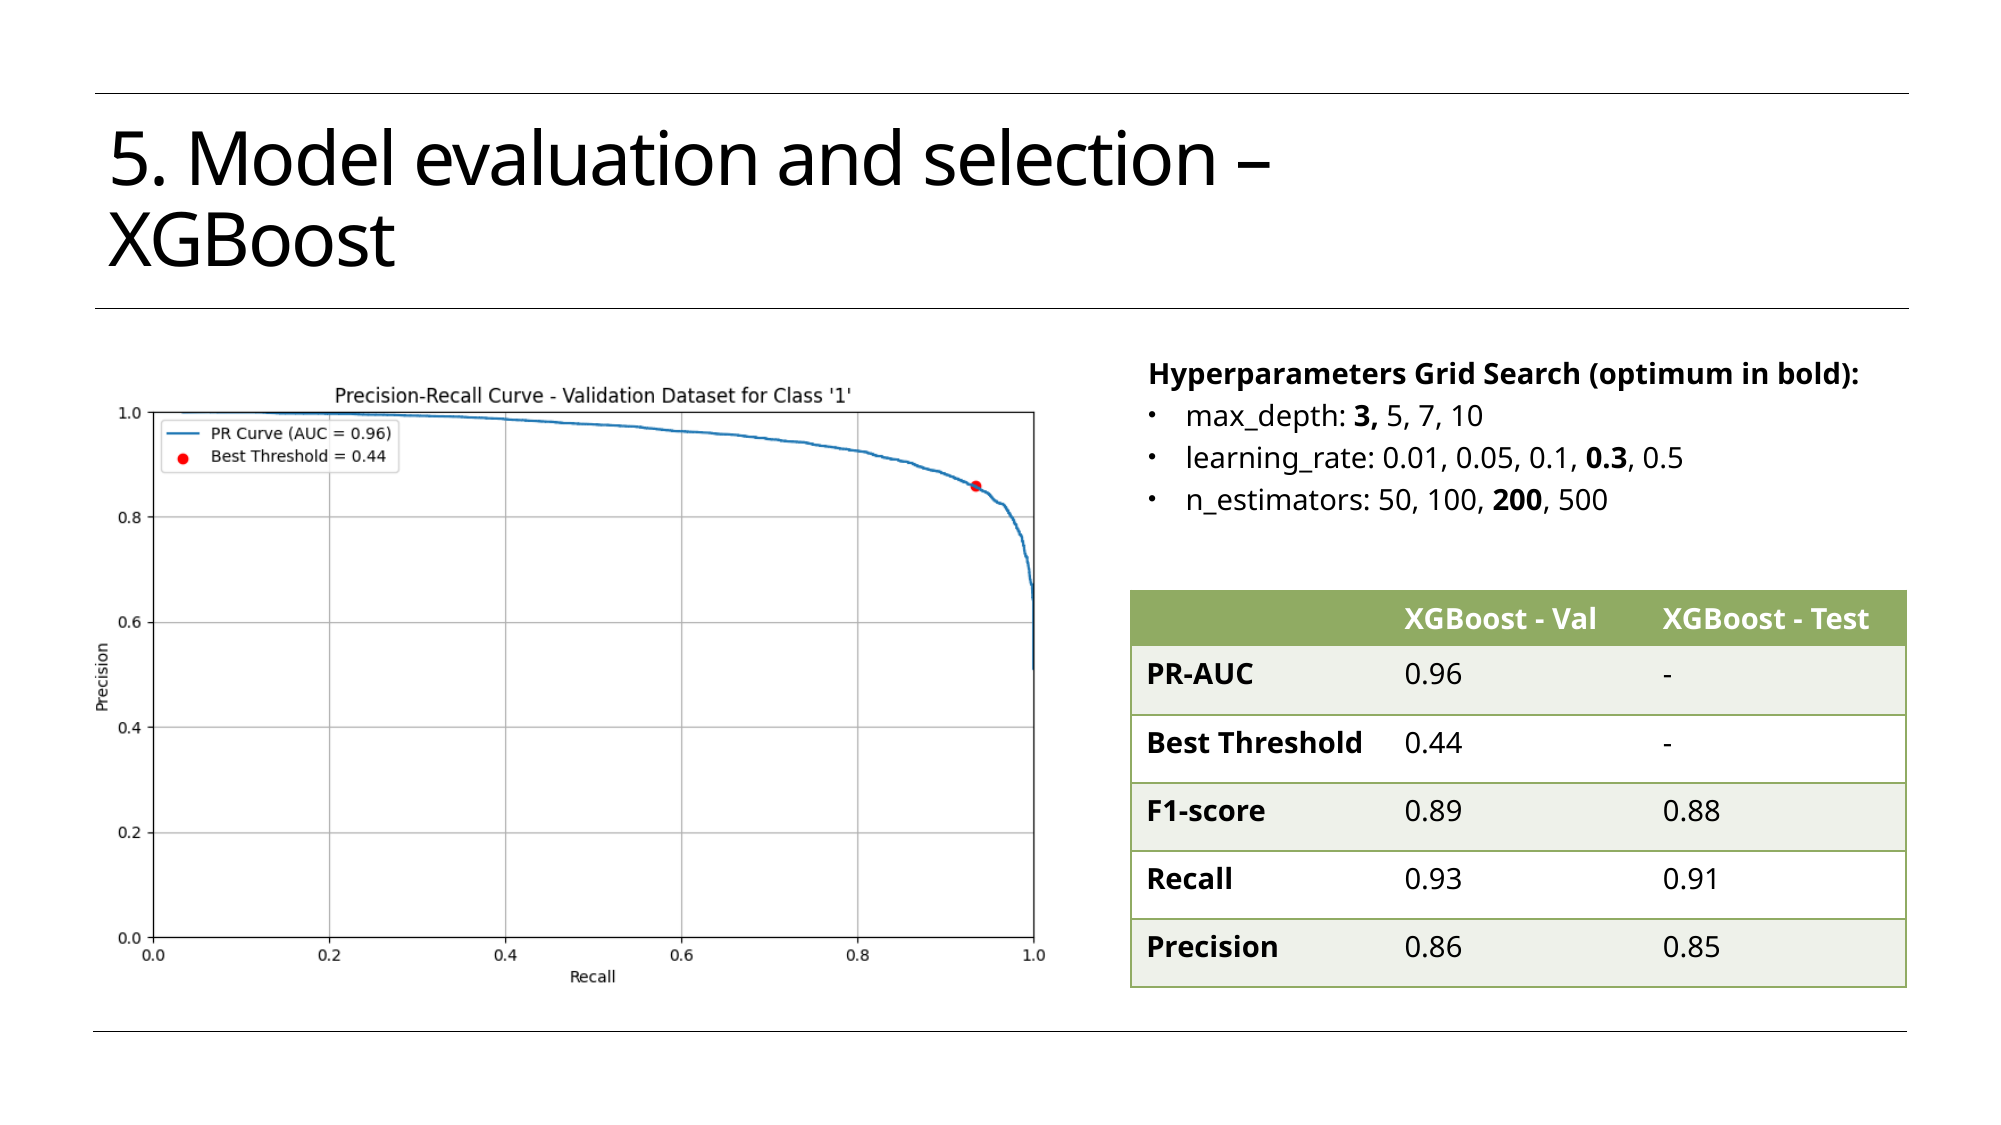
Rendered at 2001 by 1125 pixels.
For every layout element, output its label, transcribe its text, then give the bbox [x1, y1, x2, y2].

table_cell F1-score [1132, 784, 1390, 850]
table_header XGBoost - Val [1390, 591, 1648, 644]
table_cell Best Threshold [1132, 716, 1390, 782]
table_header [1132, 591, 1390, 644]
title 5. Model evaluation and selection – XGBoost [93, 113, 1907, 291]
list Hyperparameters Grid Search (optimum in bold): max_depth: 3, 5, 7, 10 learning_rate: 0.01, 0.05, 0.1, 0.3, 0.5 n_estimators: 50, 100, 200, 500 [1133, 340, 1909, 983]
table_cell 0.44 [1390, 716, 1648, 782]
picture [11, 330, 1078, 1012]
table_cell 0.85 [1648, 920, 1905, 986]
table_cell 0.91 [1648, 852, 1905, 918]
table_cell Recall [1132, 852, 1390, 918]
table_cell 0.86 [1390, 920, 1648, 986]
table_cell 0.88 [1648, 784, 1905, 850]
table_cell 0.96 [1390, 646, 1648, 714]
table_cell 0.89 [1390, 784, 1648, 850]
table_cell 0.93 [1390, 852, 1648, 918]
table_header XGBoost - Test [1648, 591, 1905, 644]
table_cell PR-AUC [1132, 646, 1390, 714]
table_cell - [1648, 646, 1905, 714]
table_cell - [1648, 716, 1905, 782]
table_cell Precision [1132, 920, 1390, 986]
